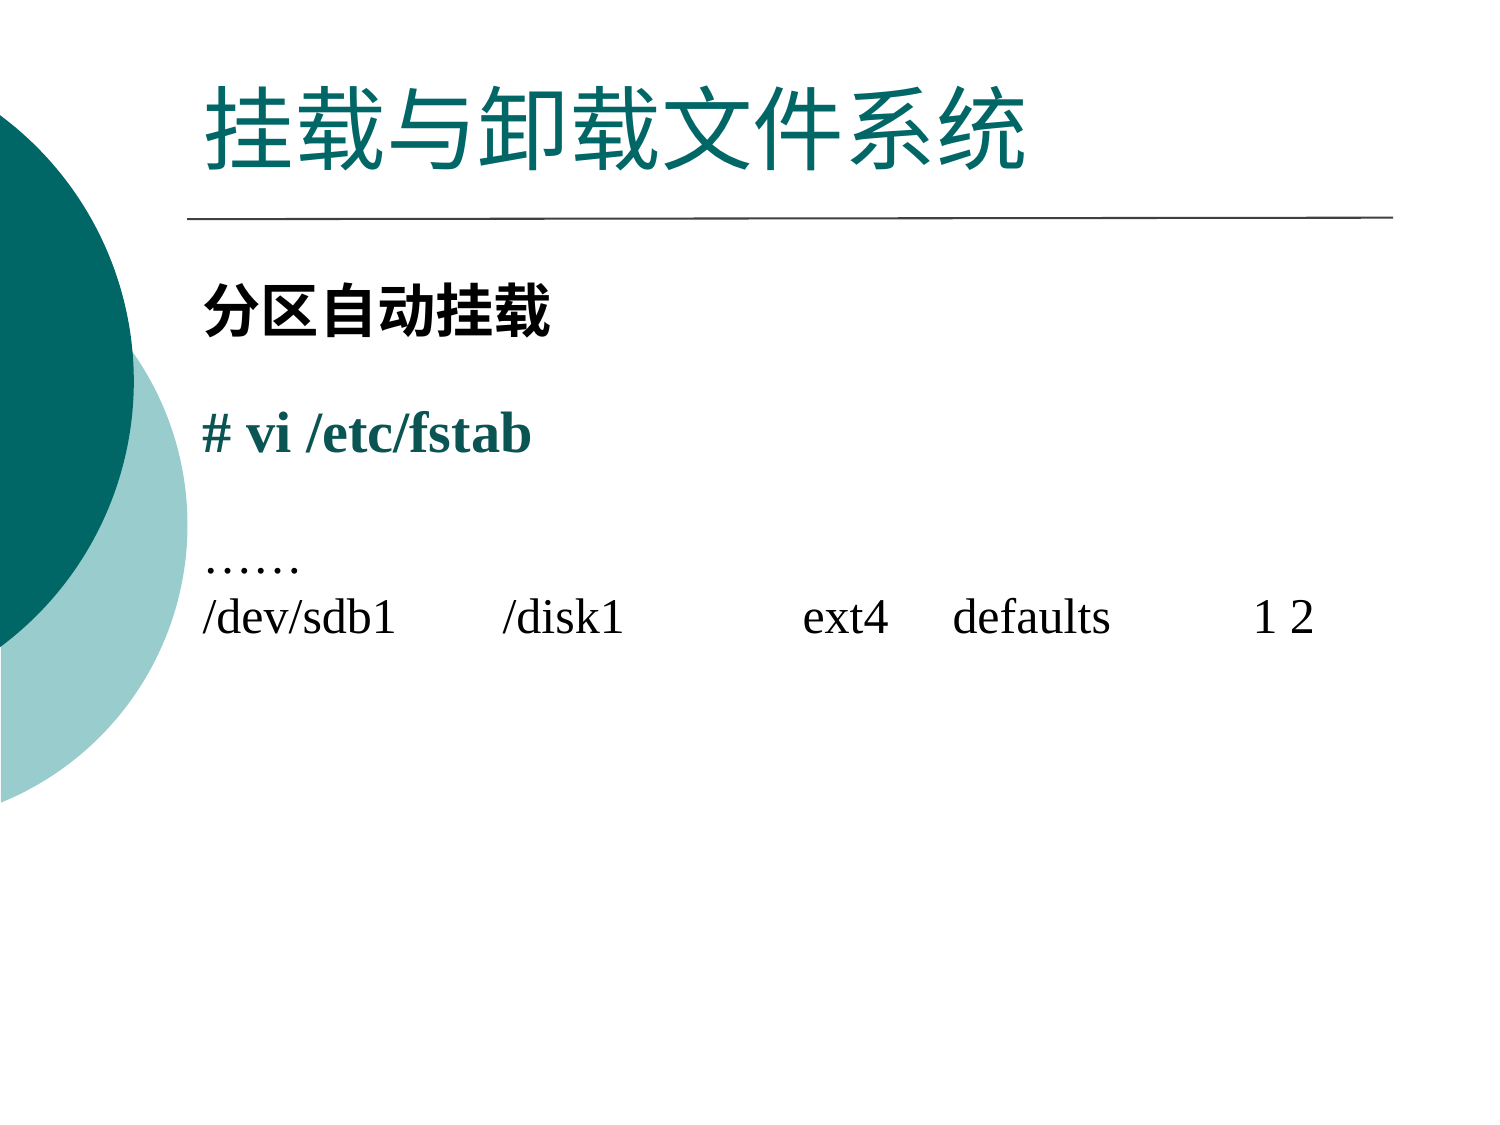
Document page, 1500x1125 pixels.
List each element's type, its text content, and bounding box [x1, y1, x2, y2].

text_box 挂载与卸载文件系统 [187, 25, 1398, 243]
text_box 分区自动挂载 [187, 274, 1372, 365]
text_box # vi /etc/fstab …… /dev/sdb1 /disk1 ext4 defaults 1 2 [187, 386, 1389, 651]
